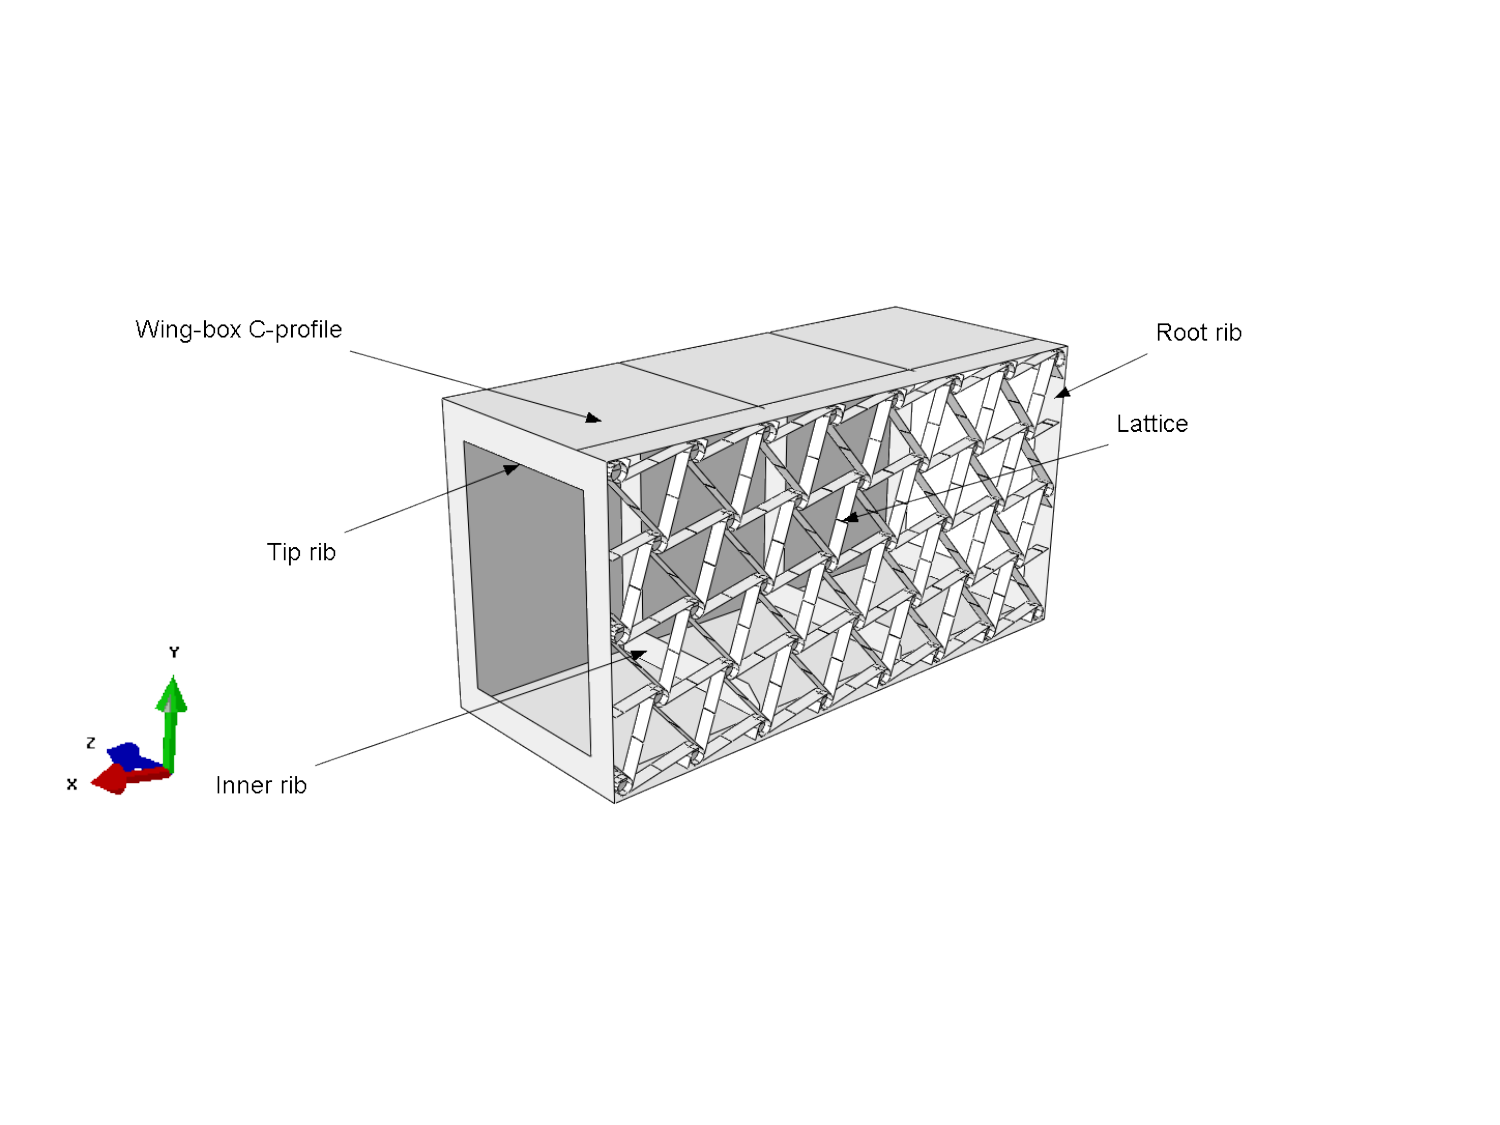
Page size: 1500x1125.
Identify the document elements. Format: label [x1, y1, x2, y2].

picture [0, 231, 1500, 863]
